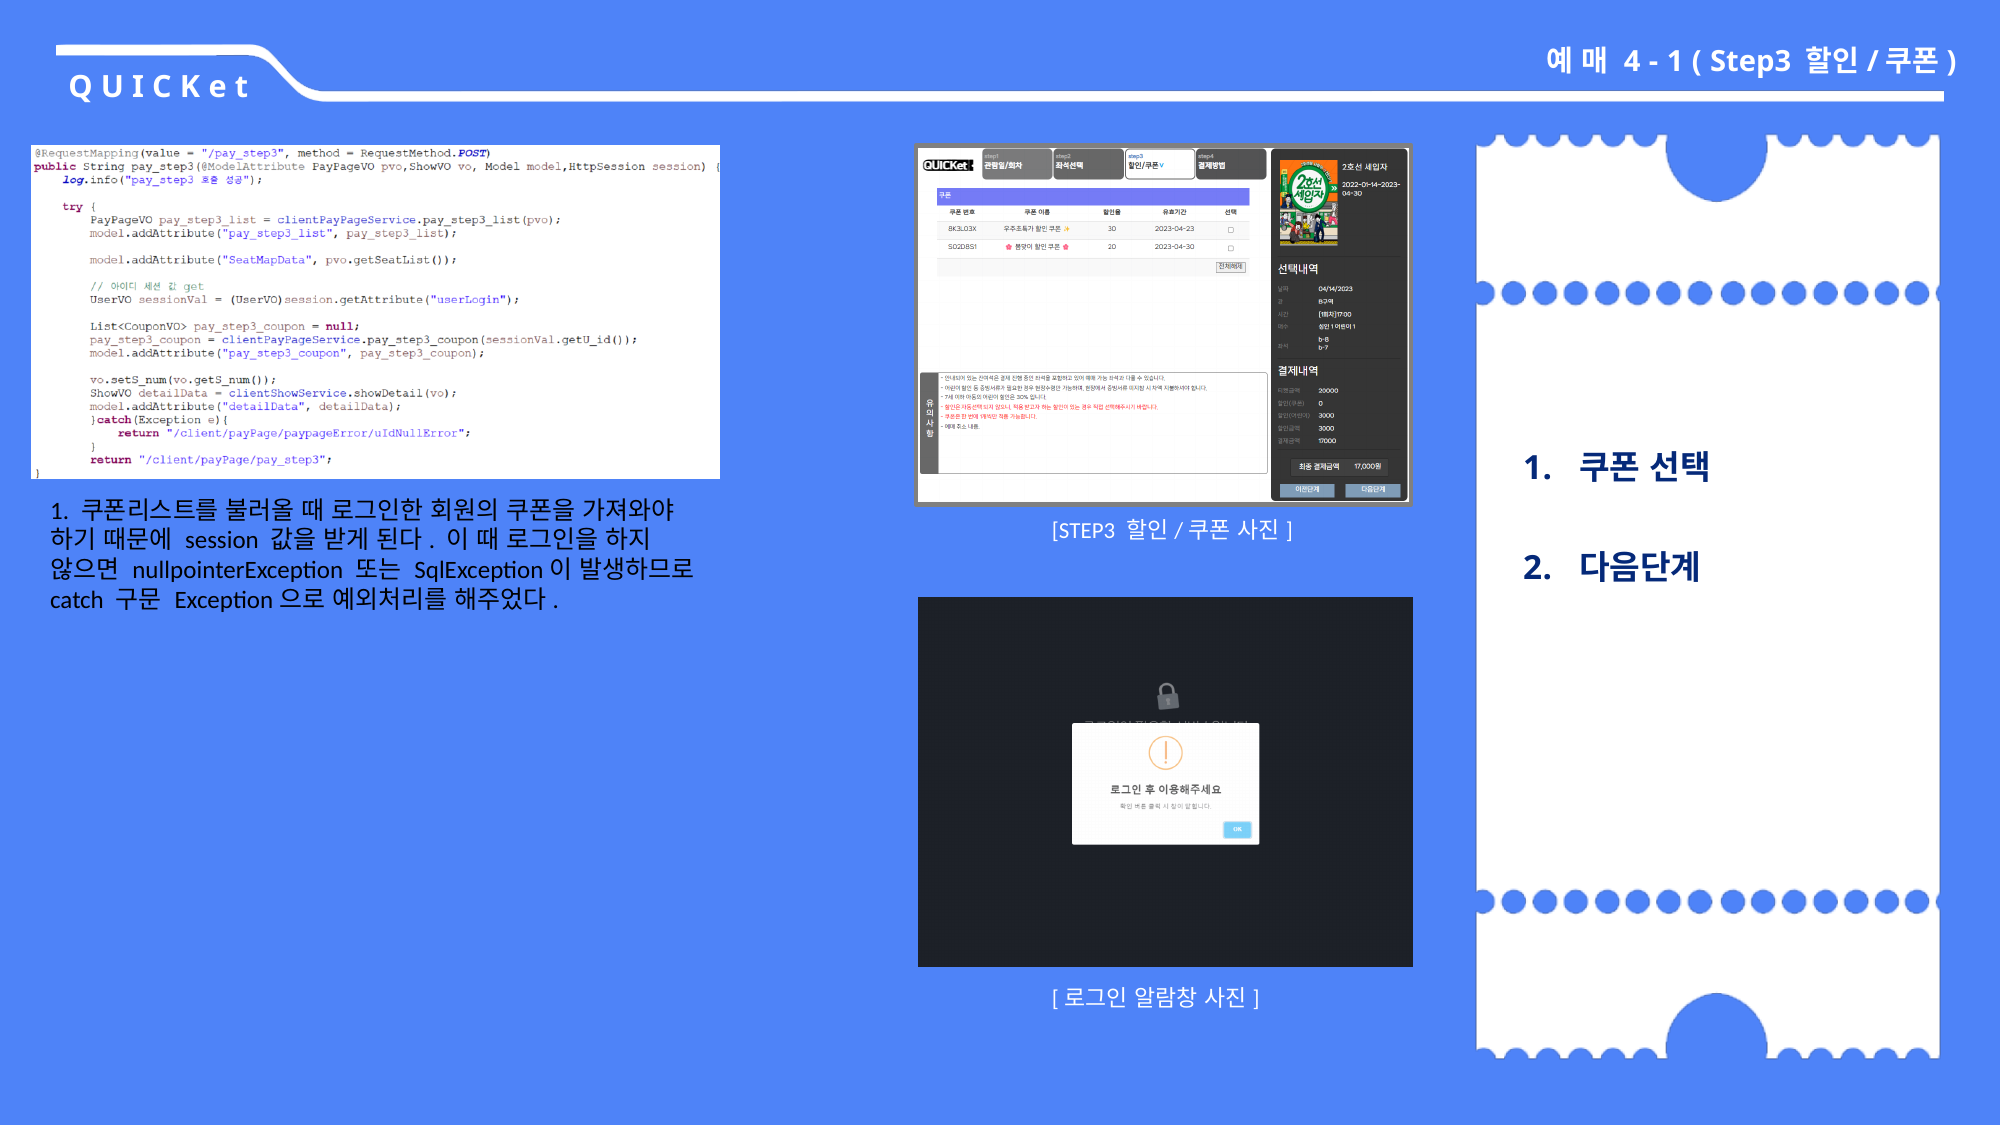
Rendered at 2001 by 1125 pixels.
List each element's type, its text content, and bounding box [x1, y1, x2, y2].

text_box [56, 43, 1944, 110]
text_box [로그인 알람창 사진] [1037, 976, 1227, 1019]
text_box [STEP3 할인/쿠폰 사진] [1037, 511, 1227, 551]
picture [917, 128, 2000, 1063]
picture [31, 145, 720, 479]
text_box 예매4-1(Step3 할인/쿠폰) [1208, 37, 1967, 83]
text_box 1. 쿠폰리스트를 불러올 때 로그인한 회원의 쿠폰을 가져와야 하기 때문에 session 값을 받게 된다. 이 때 로그인을 하지 않으면 nullpointerException 또는 SqlException이 발생하므로 catch 구문 Exception으로 예외처리를 해주었다. [35, 486, 723, 622]
